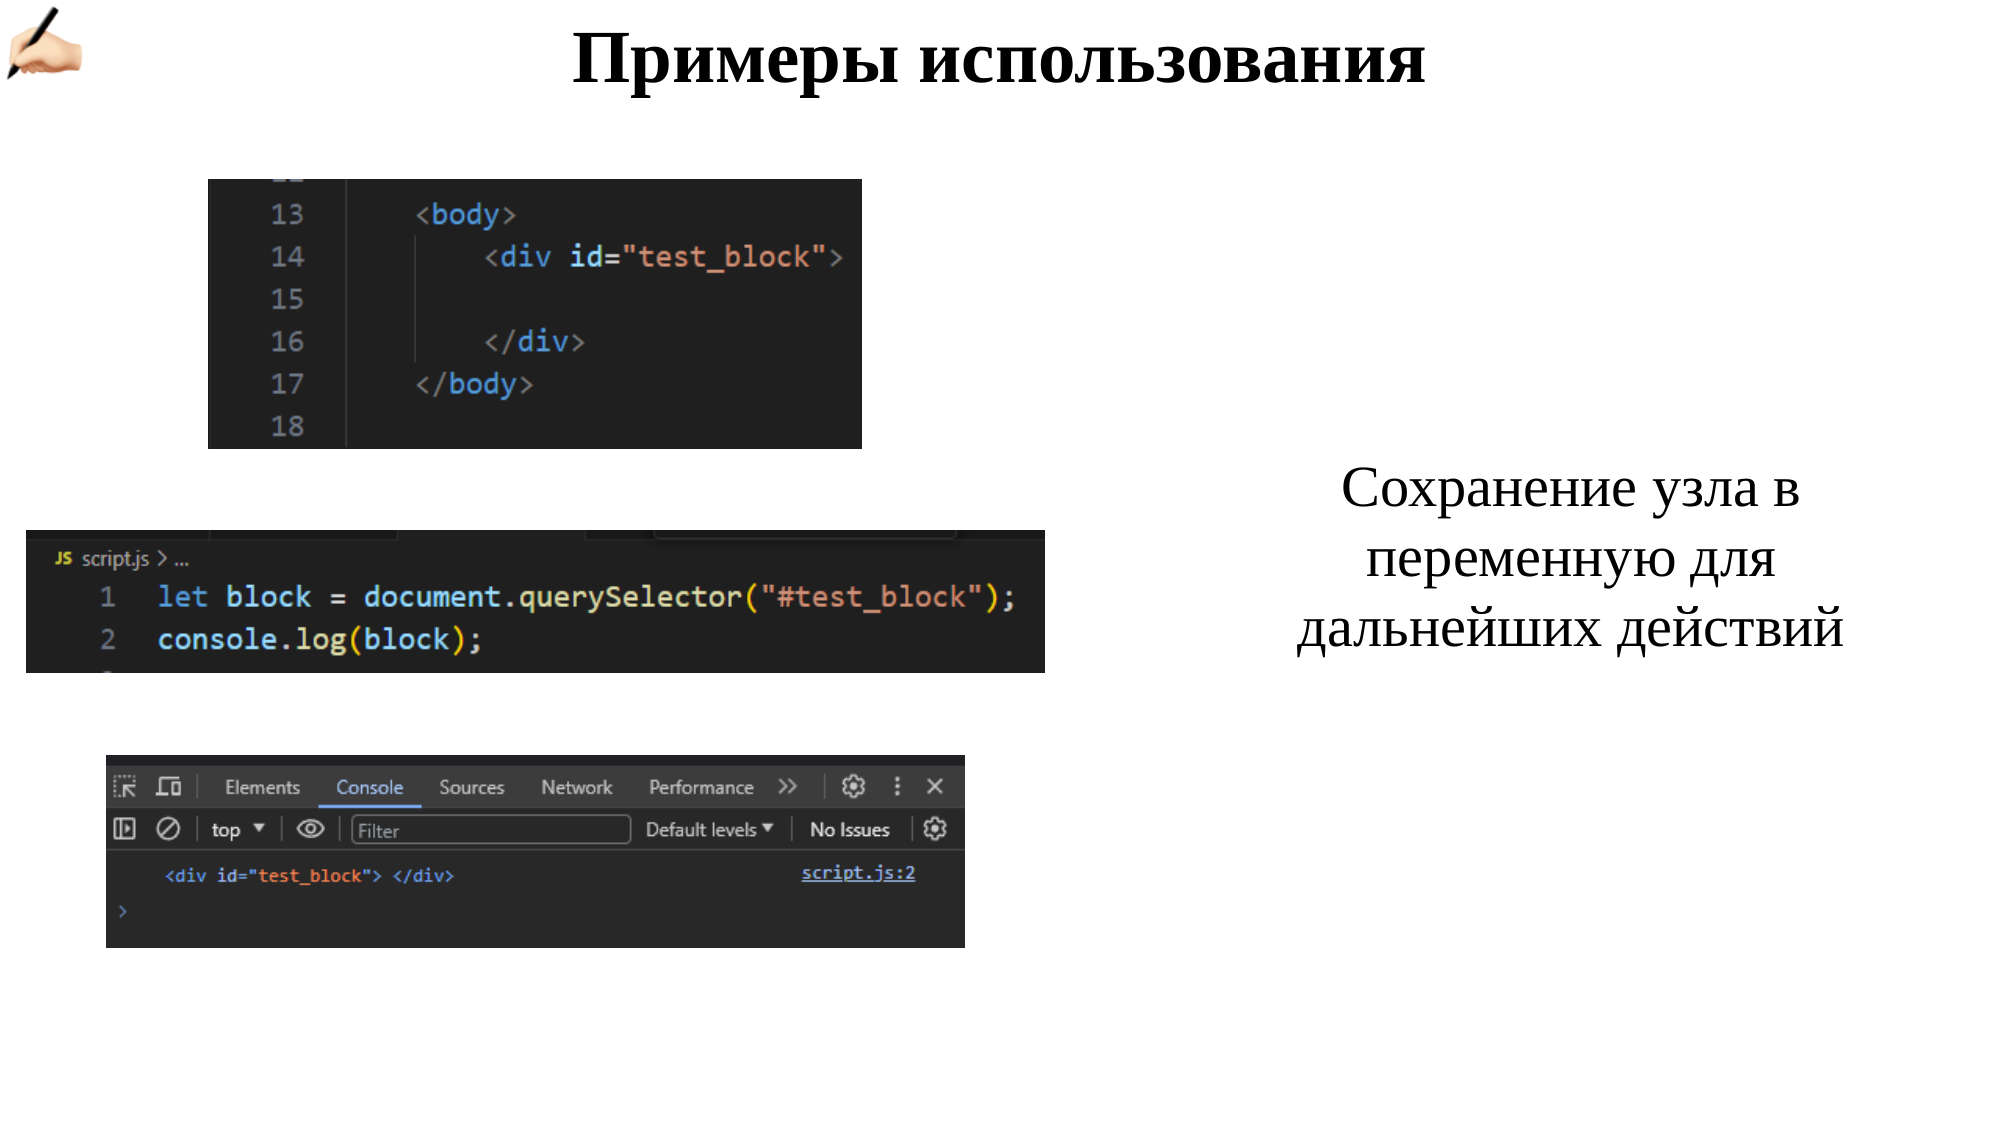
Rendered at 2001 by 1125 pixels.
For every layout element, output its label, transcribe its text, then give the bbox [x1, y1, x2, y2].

picture [26, 530, 1045, 673]
text_box Примеры использования [428, 0, 1572, 105]
text_box Сохранение узла в переменную для дальнейших действий [1215, 440, 1929, 666]
picture [106, 755, 965, 948]
picture [0, 0, 89, 89]
picture [208, 179, 862, 449]
